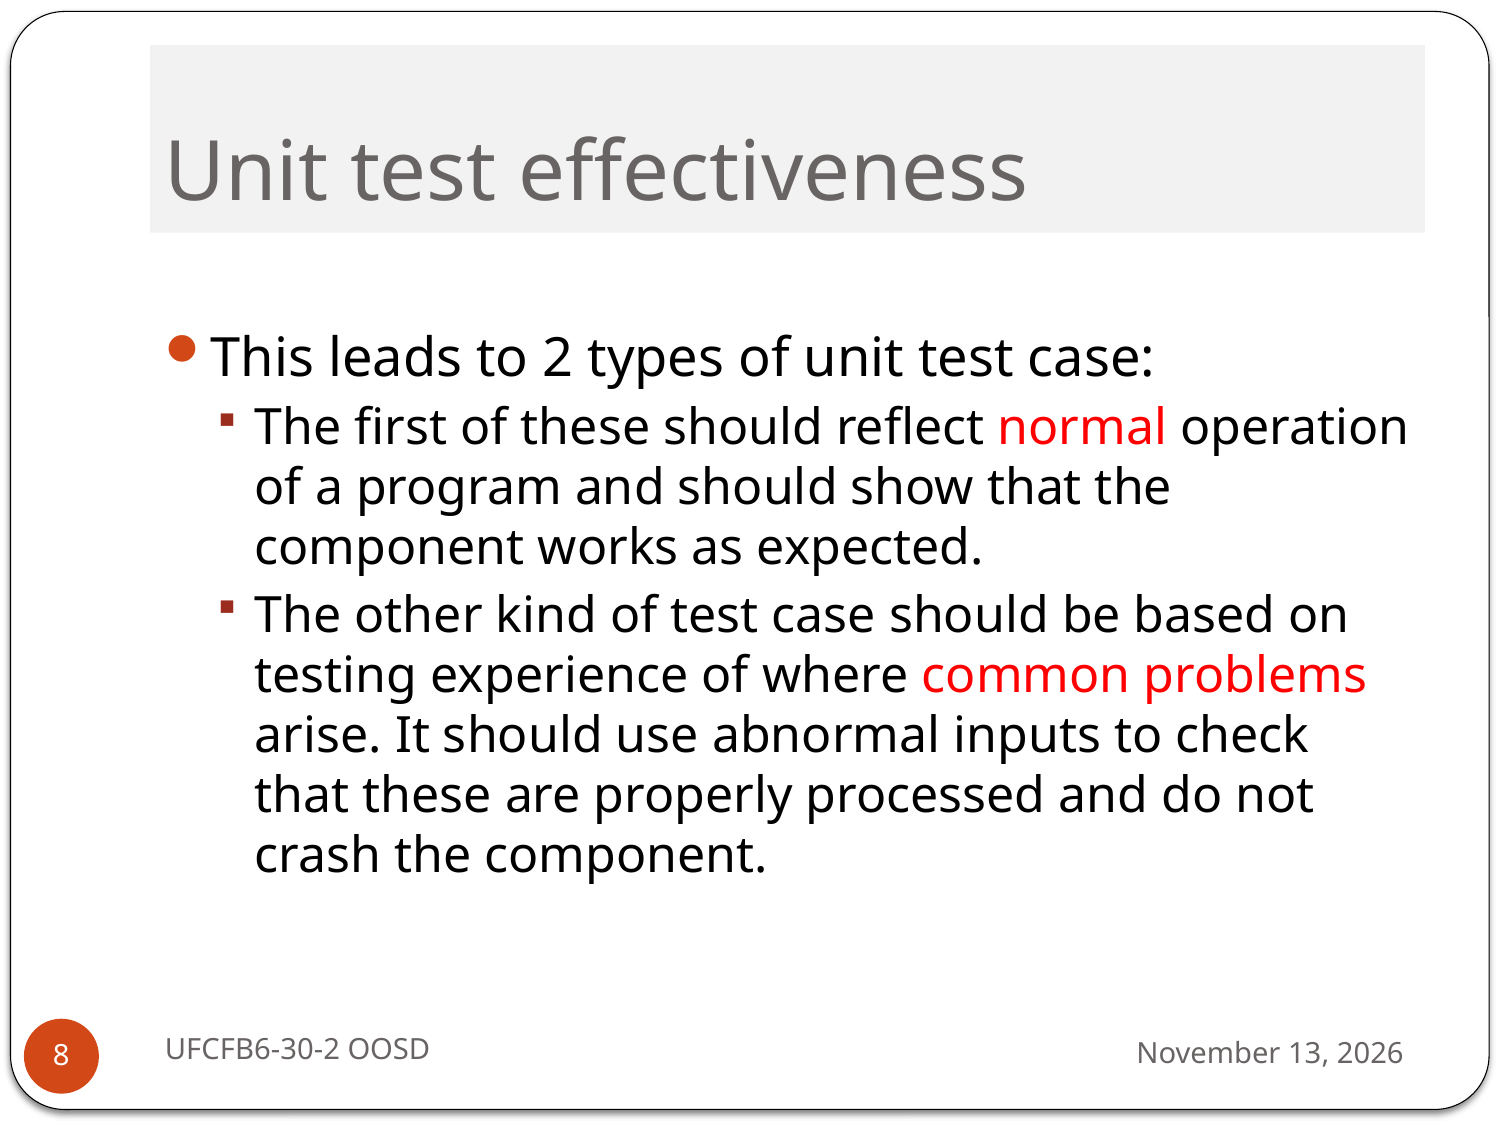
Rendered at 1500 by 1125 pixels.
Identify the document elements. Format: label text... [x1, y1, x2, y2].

title Unit test effectiveness [150, 45, 1425, 233]
list This leads to 2 types of unit test case: The first of these should reflect normal operation of a program and should show that the component works as expected. The other kind of test case should be based on testing experience of where common problems arise. It should use abnormal inputs to check that these are properly processed and do not crash the component. [150, 237, 1425, 988]
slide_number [1012, 1015, 1419, 1094]
slide_number 8 [23, 1018, 99, 1094]
footer UFCFB6-30-2 OOSD [150, 1012, 800, 1088]
